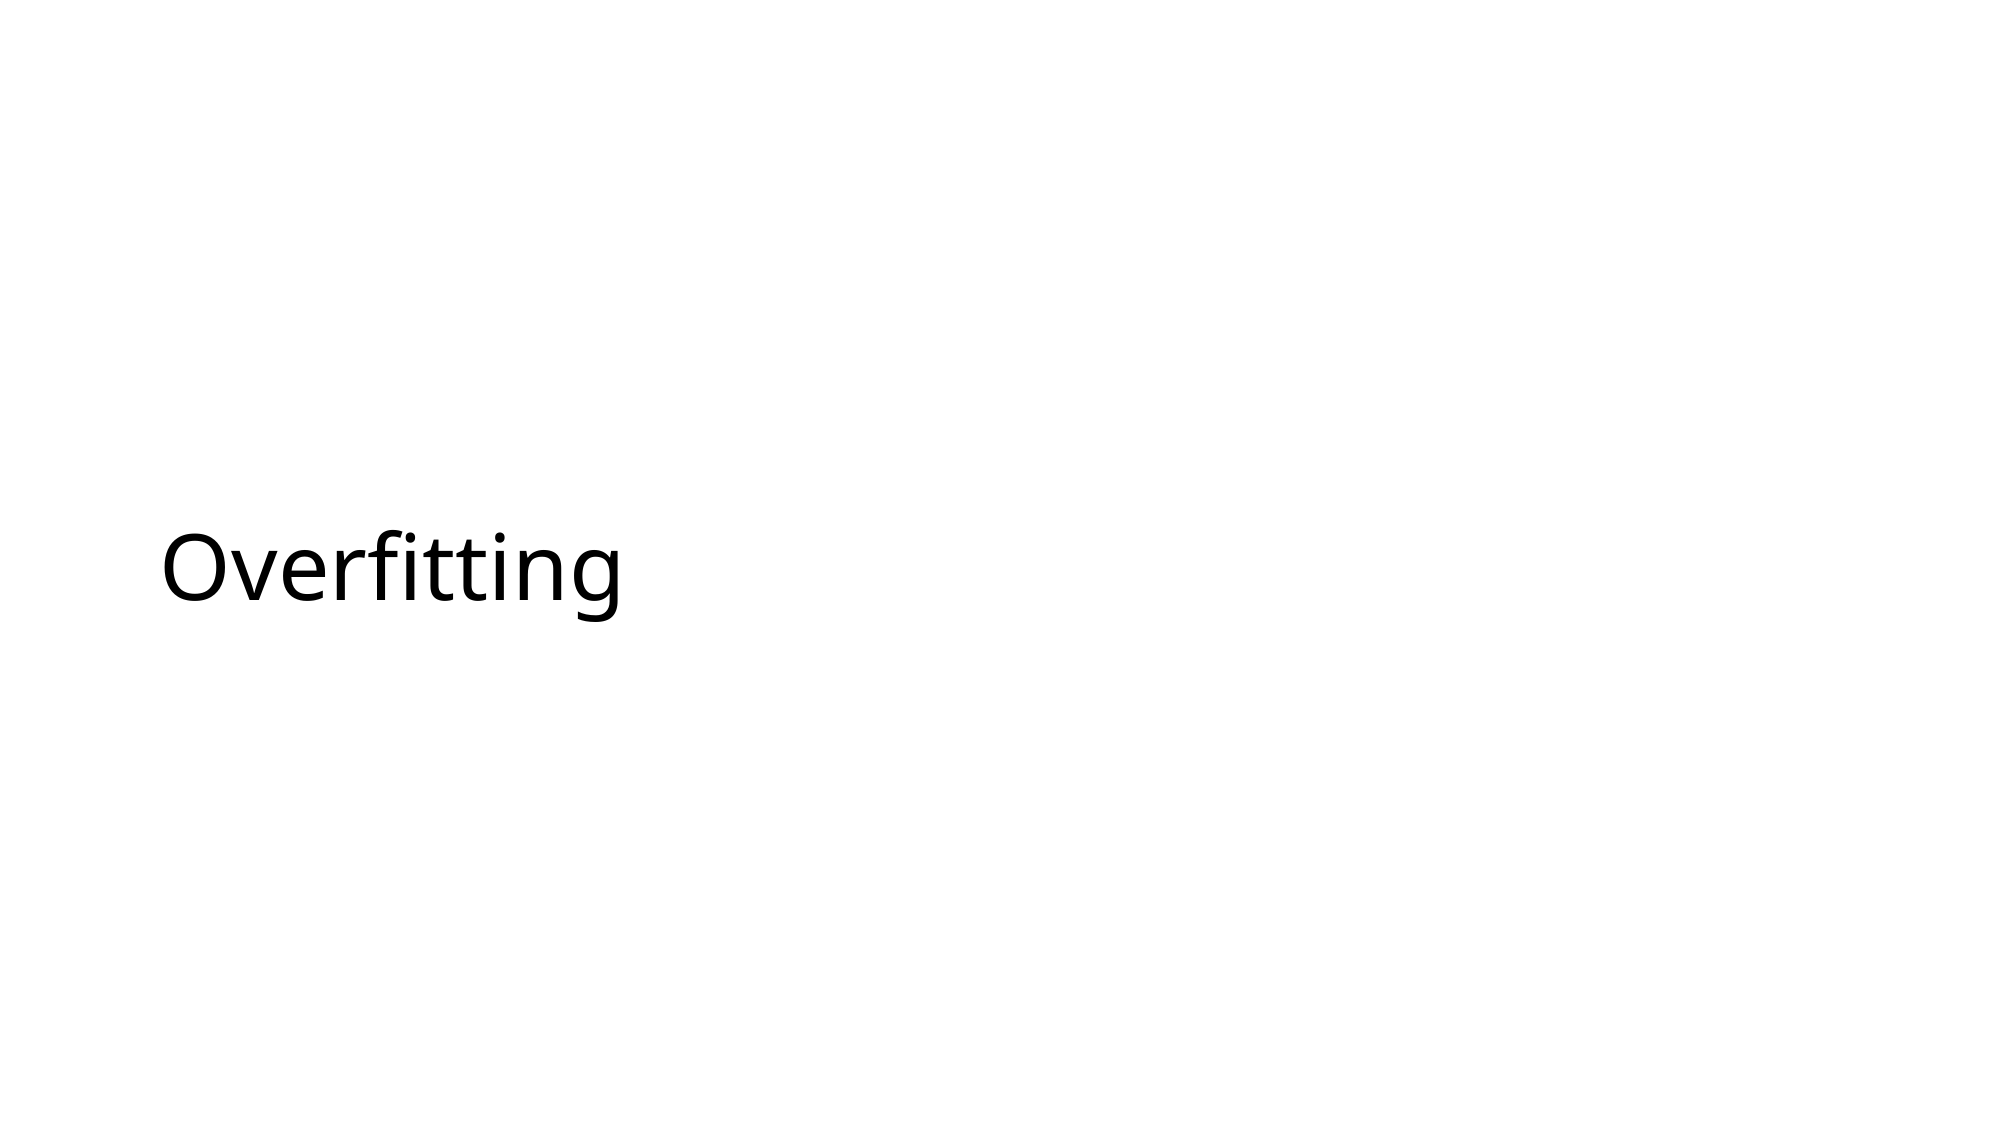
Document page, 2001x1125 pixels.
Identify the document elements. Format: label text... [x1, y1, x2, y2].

title Overfitting [145, 462, 1871, 680]
